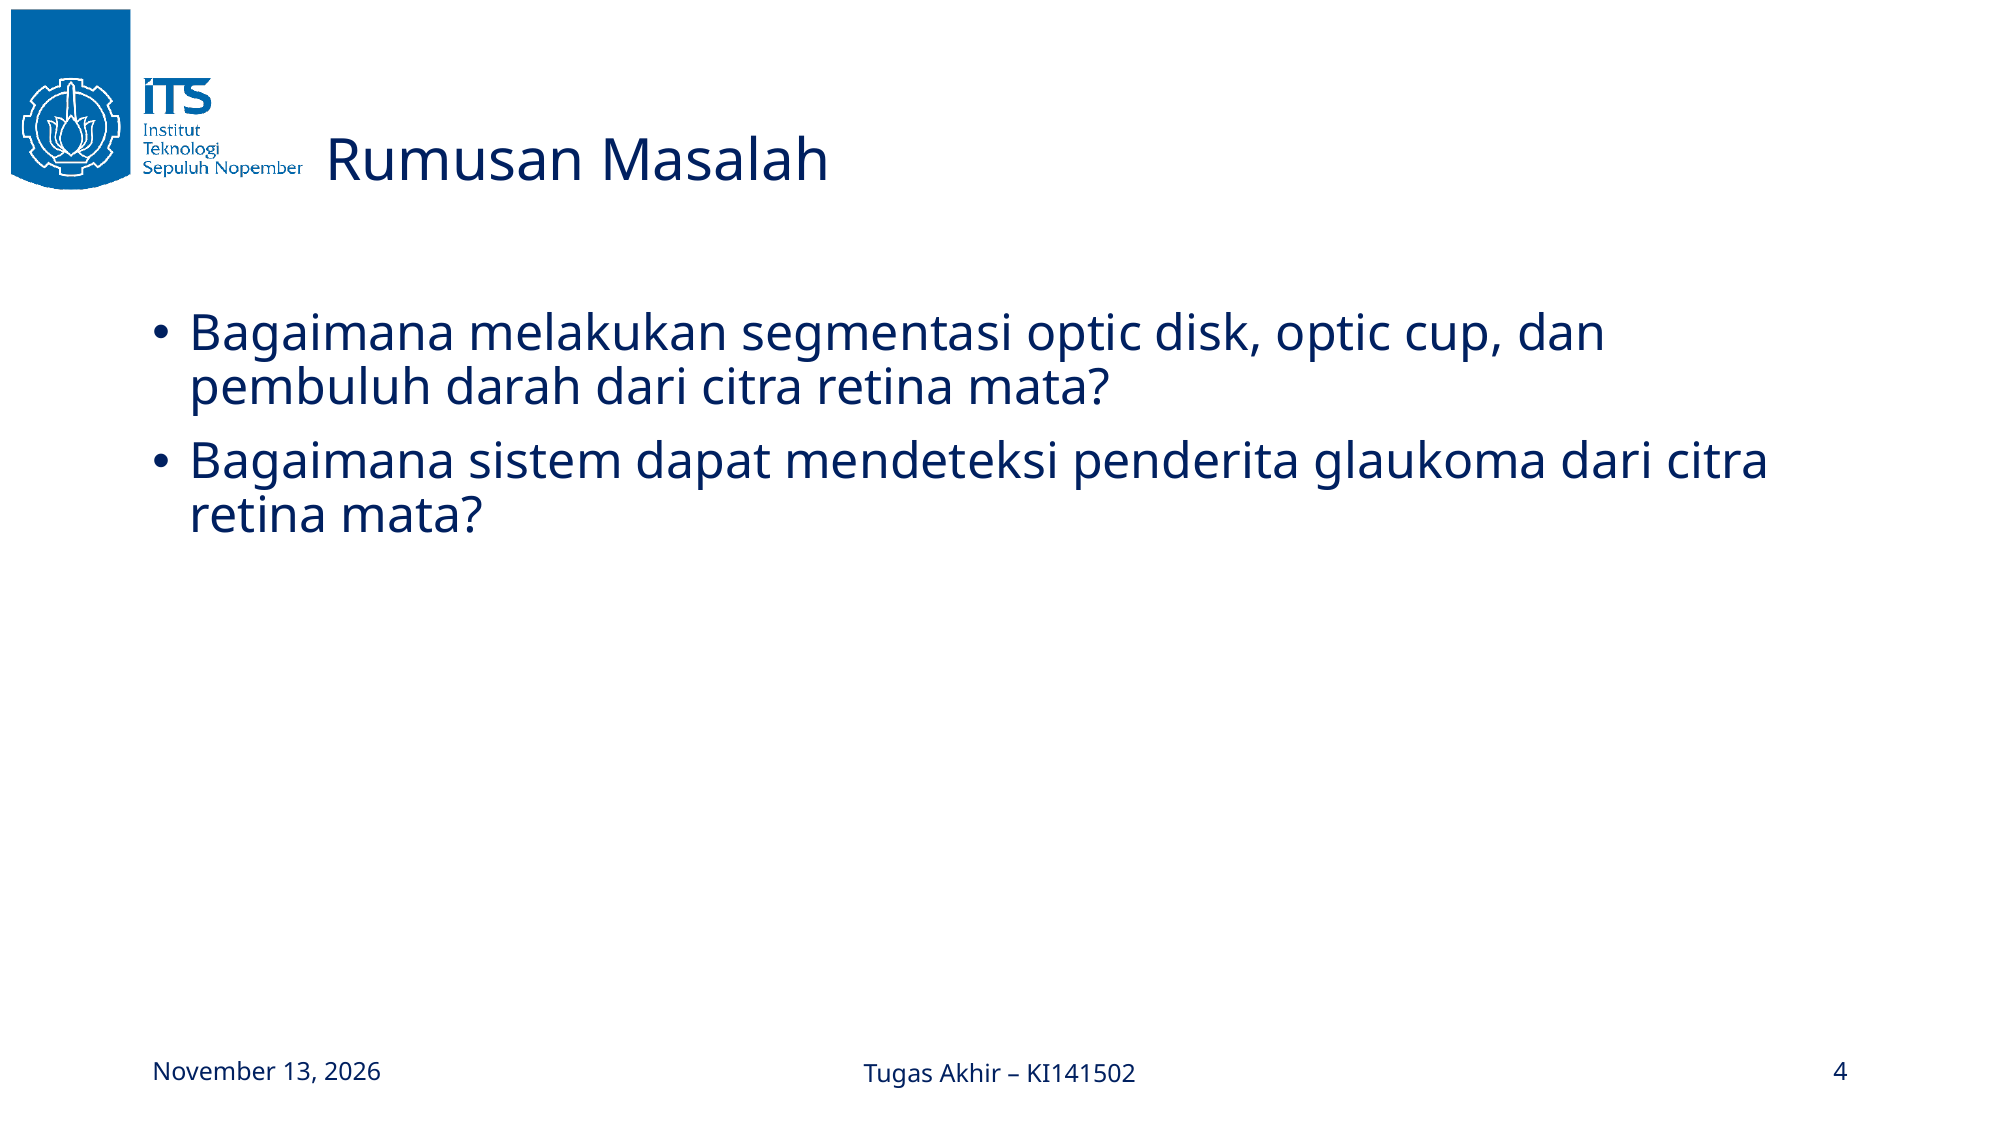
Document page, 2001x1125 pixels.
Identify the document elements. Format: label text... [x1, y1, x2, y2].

picture [0, 0, 311, 200]
footer Tugas Akhir – KI141502 [662, 1042, 1338, 1103]
title Rumusan Masalah [310, 52, 2000, 271]
slide_number 4 [1412, 1042, 1863, 1103]
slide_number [137, 1042, 588, 1103]
list Bagaimana melakukan segmentasi optic disk, optic cup, dan pembuluh darah dari citra retina mata? Bagaimana sistem dapat mendeteksi penderita glaukoma dari citra retina mata? [137, 299, 1863, 1014]
